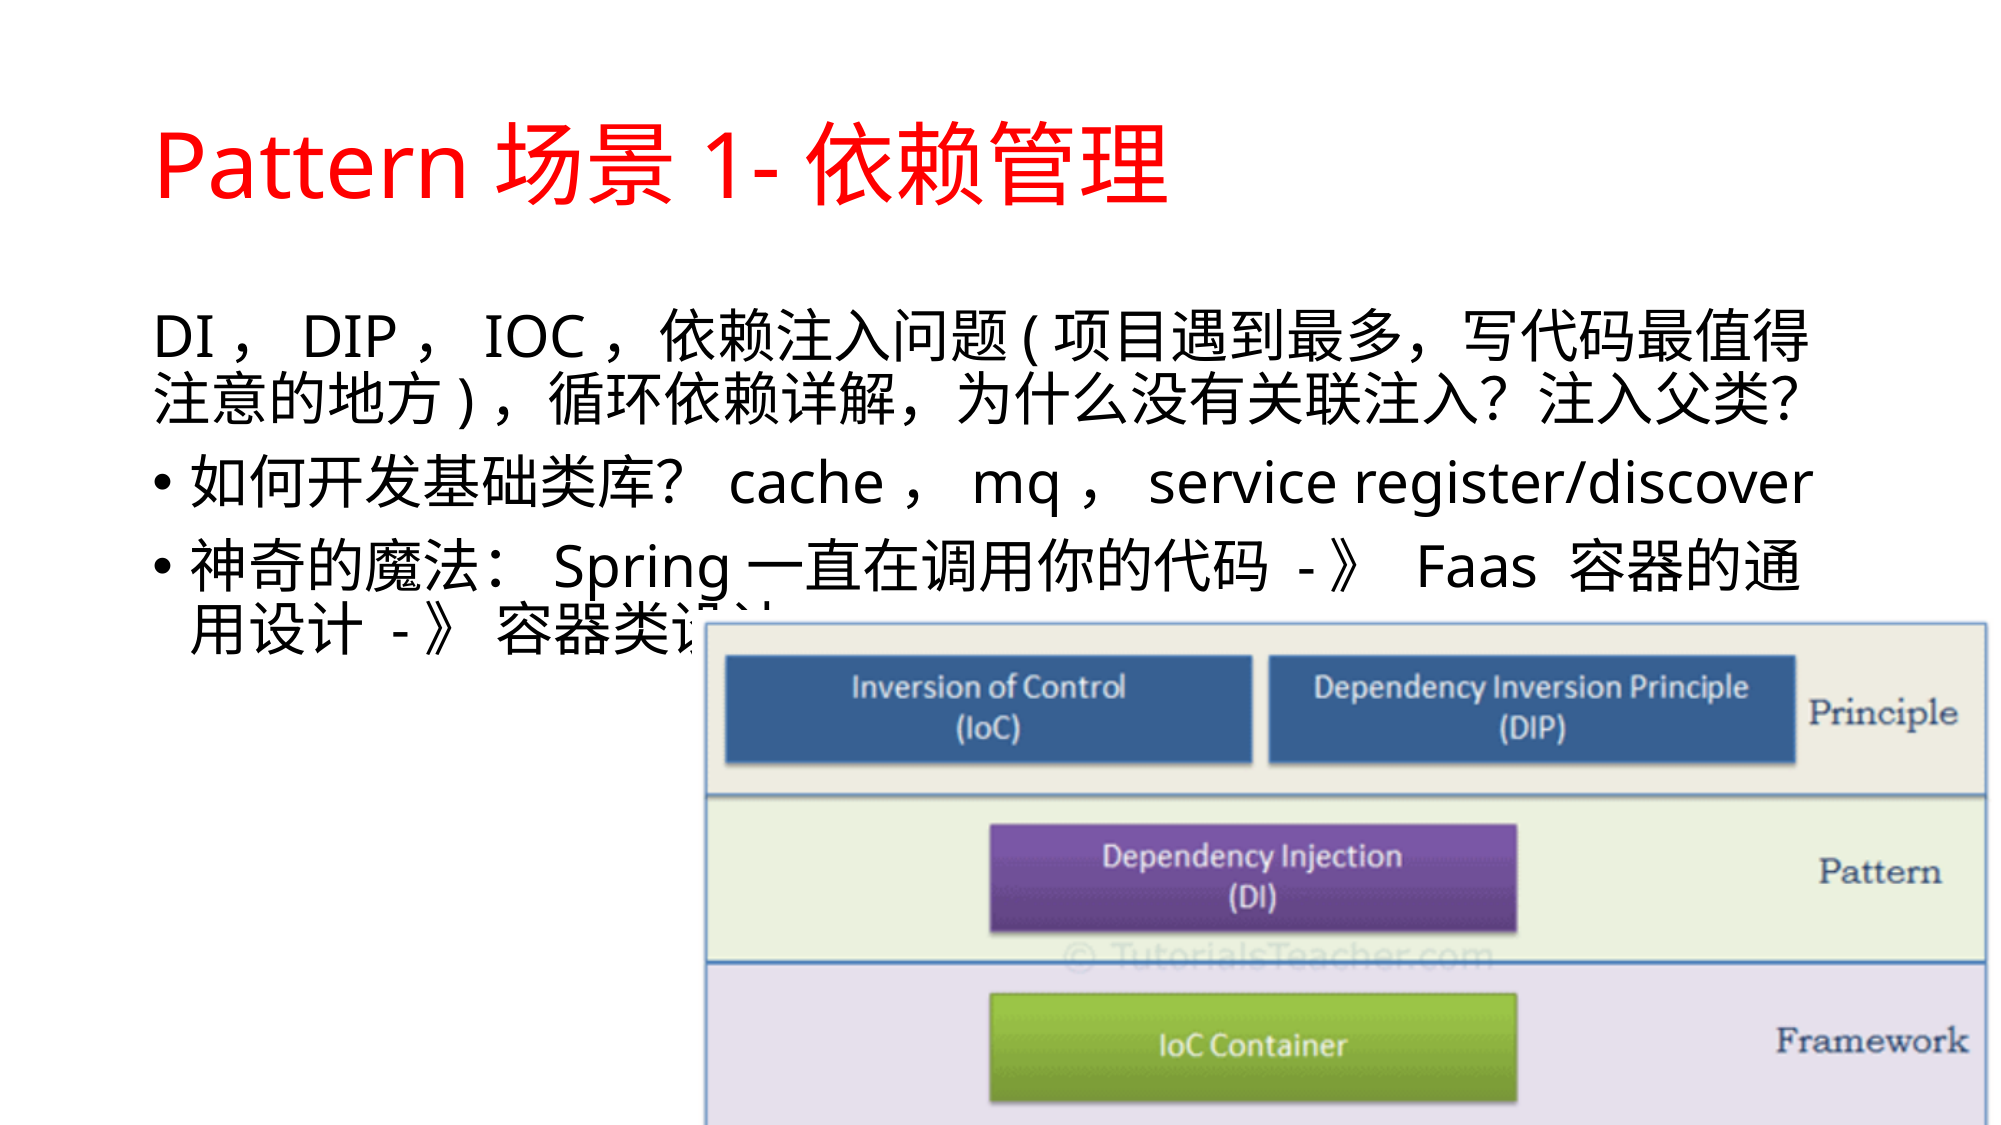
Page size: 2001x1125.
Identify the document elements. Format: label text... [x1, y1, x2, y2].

picture [692, 610, 2000, 1125]
list DI，DIP，IOC，依赖注入问题(项目遇到最多，写代码最值得注意的地方)，循环依赖详解，为什么没有关联注入？注入父类？ 如何开发基础类库？cache，mq，service register/discover 神奇的魔法：Spring一直在调用你的代码 -》 Faas 容器的通用设计 -》 容器类设计 [137, 299, 1863, 1014]
title Pattern场景1-依赖管理 [137, 59, 1863, 278]
